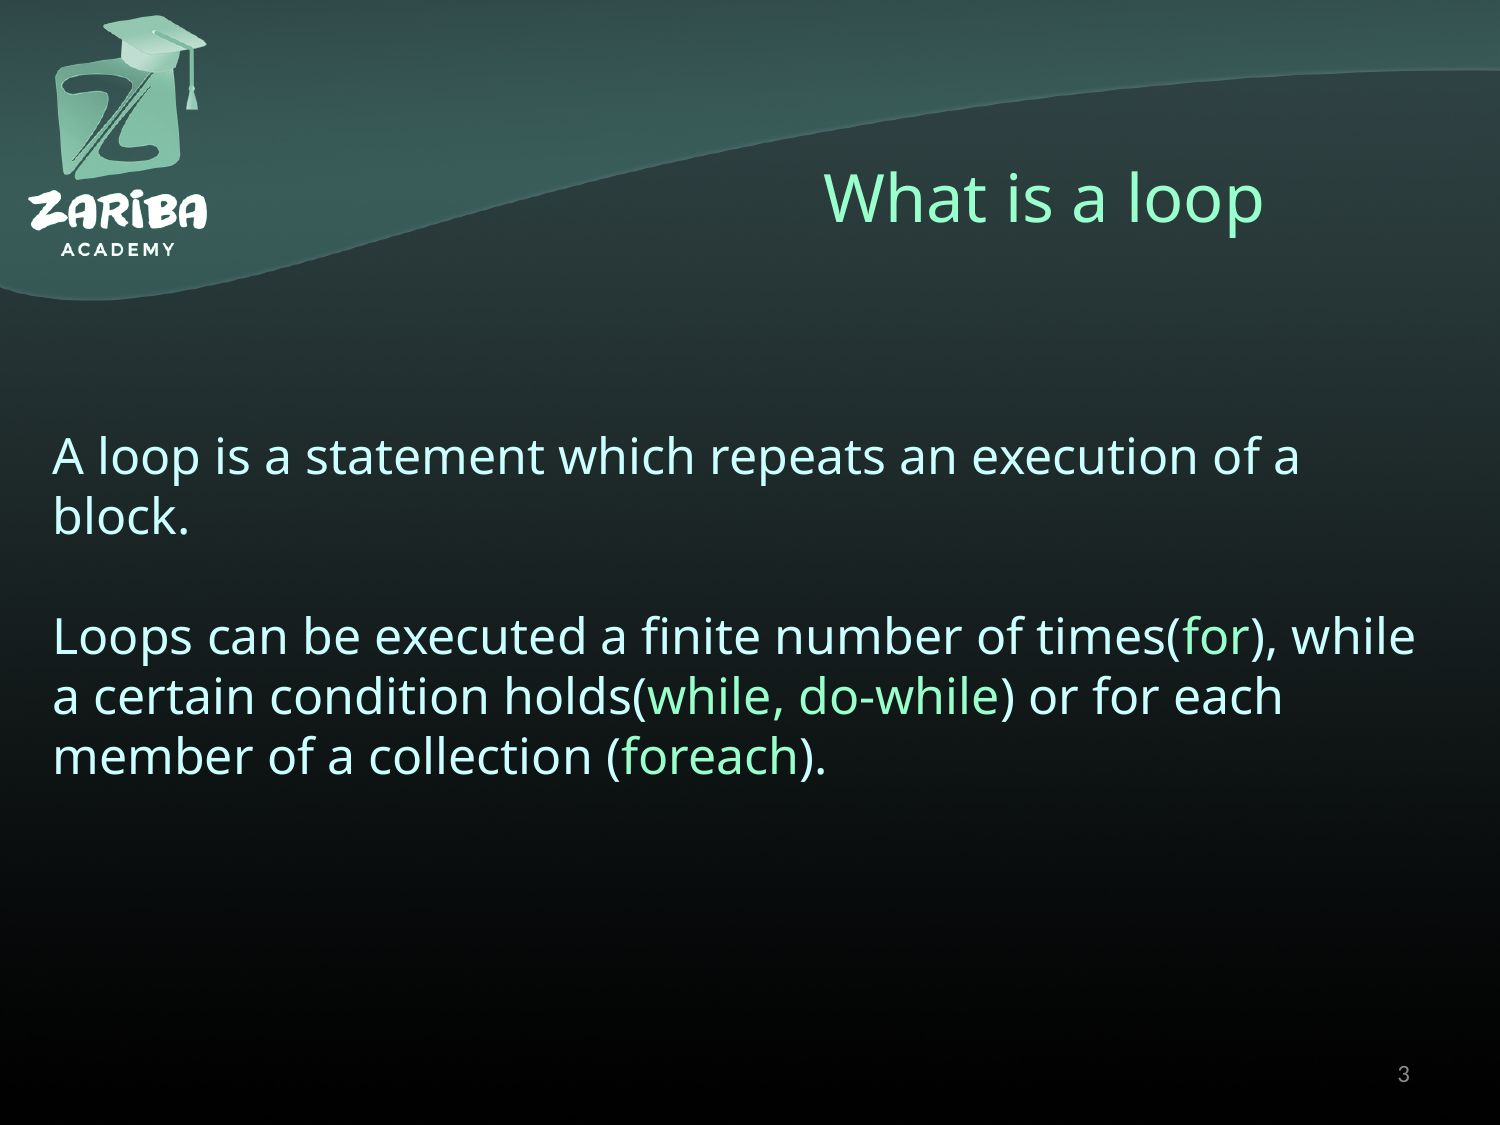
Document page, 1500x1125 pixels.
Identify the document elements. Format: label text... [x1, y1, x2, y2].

picture [0, 0, 1500, 1125]
slide_number 3 [1074, 1046, 1425, 1103]
title What is a loop [487, 75, 1500, 262]
text_box [62, 262, 1500, 763]
text_box A loop is a statement which repeats an execution of a block. Loops can be executed a finite number of times(for), while a certain condition holds(while, do-while) or for each member of a collection (foreach). [37, 283, 1463, 1046]
